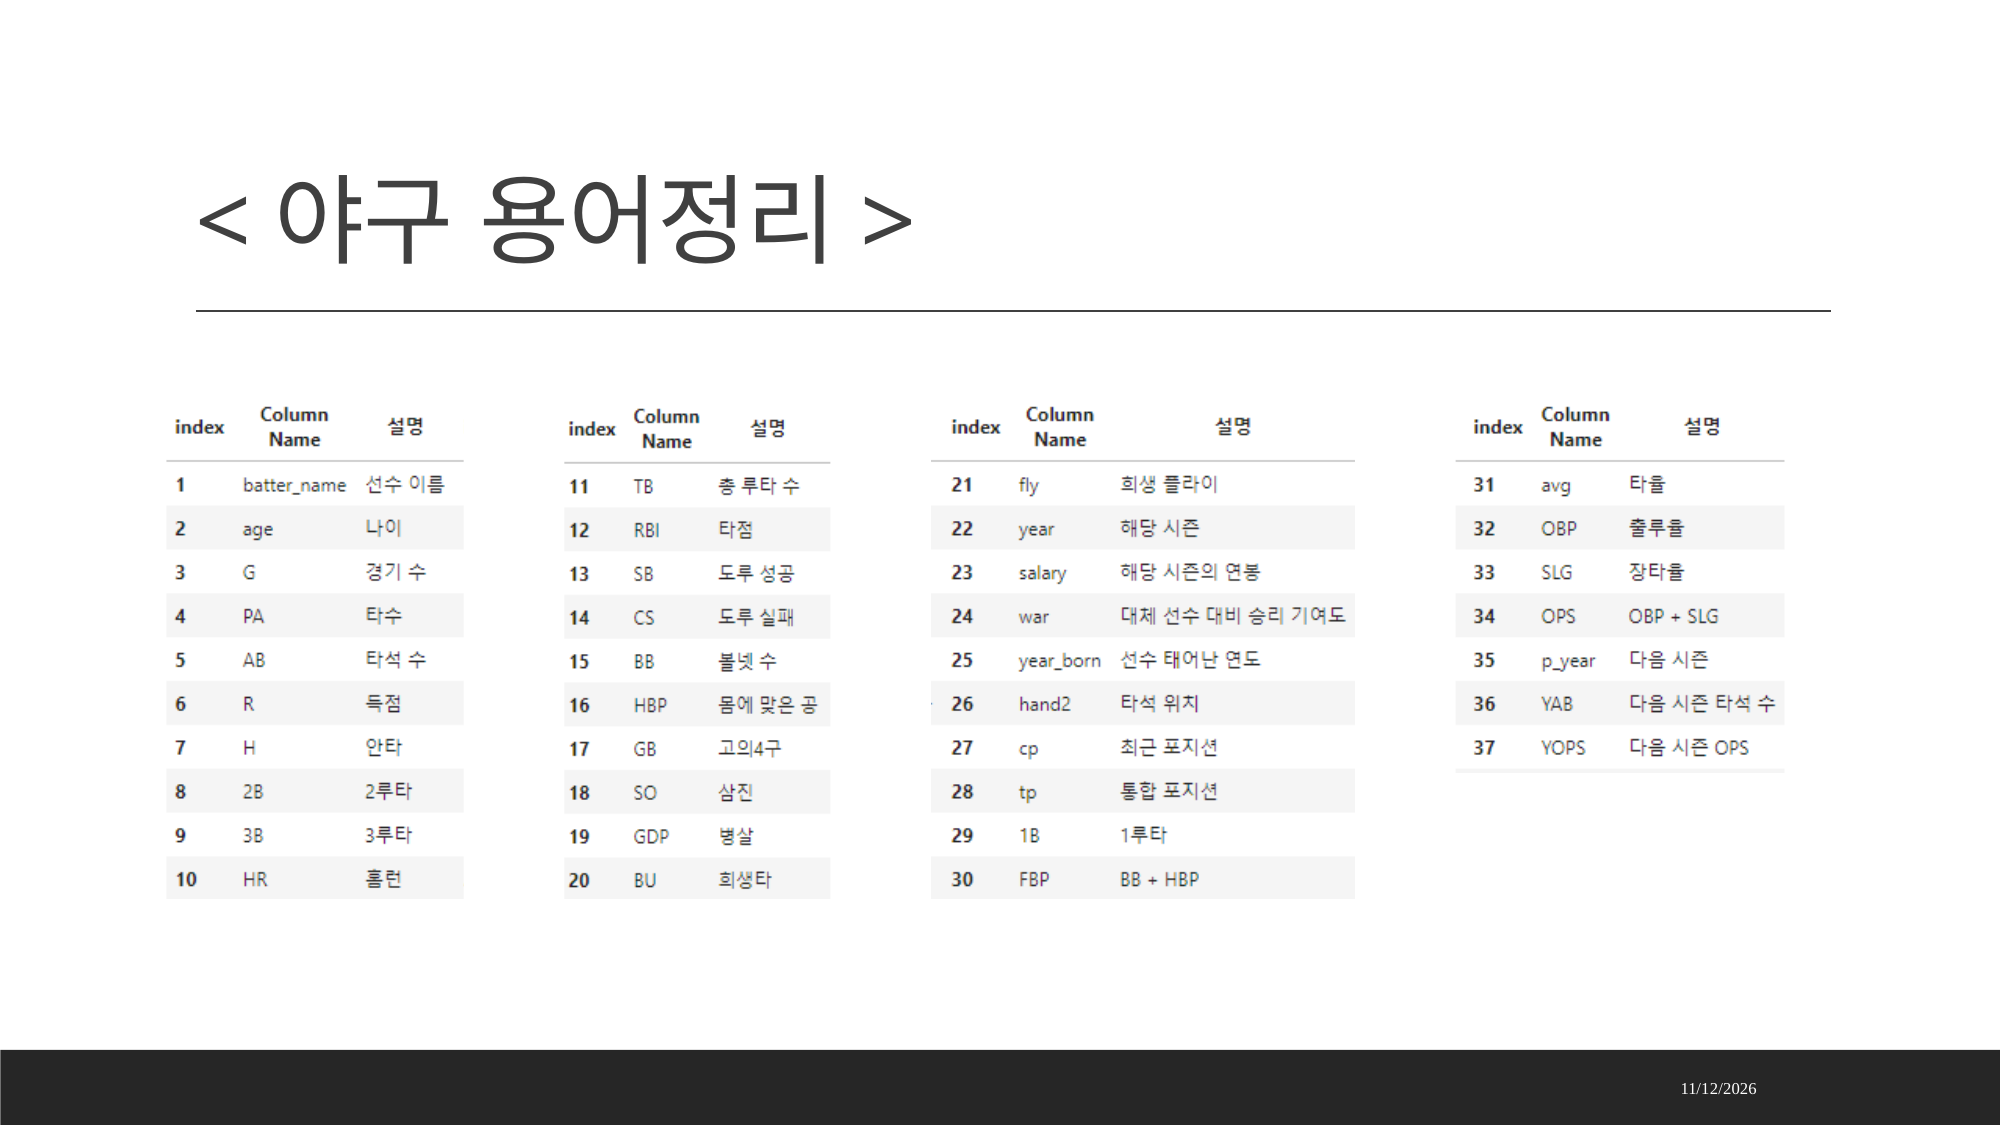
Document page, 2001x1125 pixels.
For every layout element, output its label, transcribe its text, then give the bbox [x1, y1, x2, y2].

picture [930, 390, 1356, 899]
picture [563, 390, 831, 899]
title <야구 용어정리> [180, 47, 1830, 285]
picture [1454, 390, 1789, 774]
picture [161, 390, 465, 899]
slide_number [1348, 1057, 1773, 1118]
